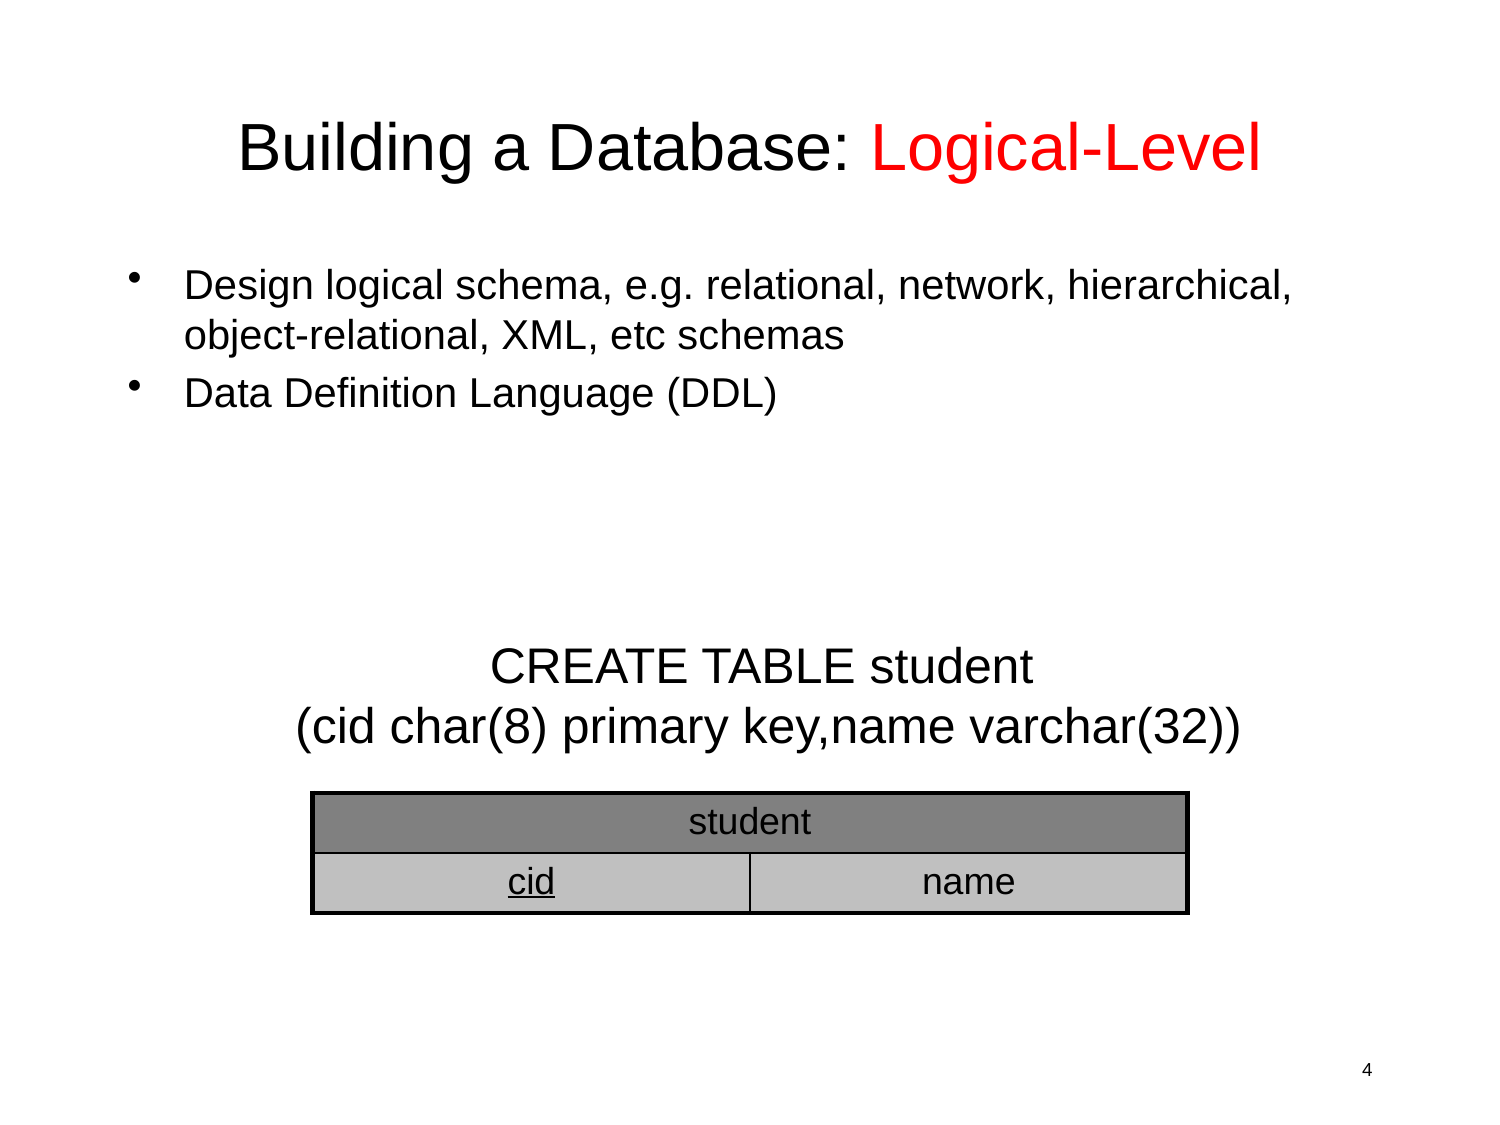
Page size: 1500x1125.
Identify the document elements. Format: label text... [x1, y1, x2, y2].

title Building a Database: Logical-Level [112, 50, 1388, 238]
text_box CREATE TABLE student (cid char(8) primary key,name varchar(32)) [150, 649, 1388, 738]
list Design logical schema, e.g. relational, network, hierarchical, object-relational, XML, etc schemas Data Definition Language (DDL) [112, 249, 1388, 1025]
table_header student [315, 795, 1185, 852]
table_cell cid [315, 854, 749, 911]
table_cell name [751, 854, 1185, 911]
slide_number 4 [1074, 1049, 1388, 1101]
